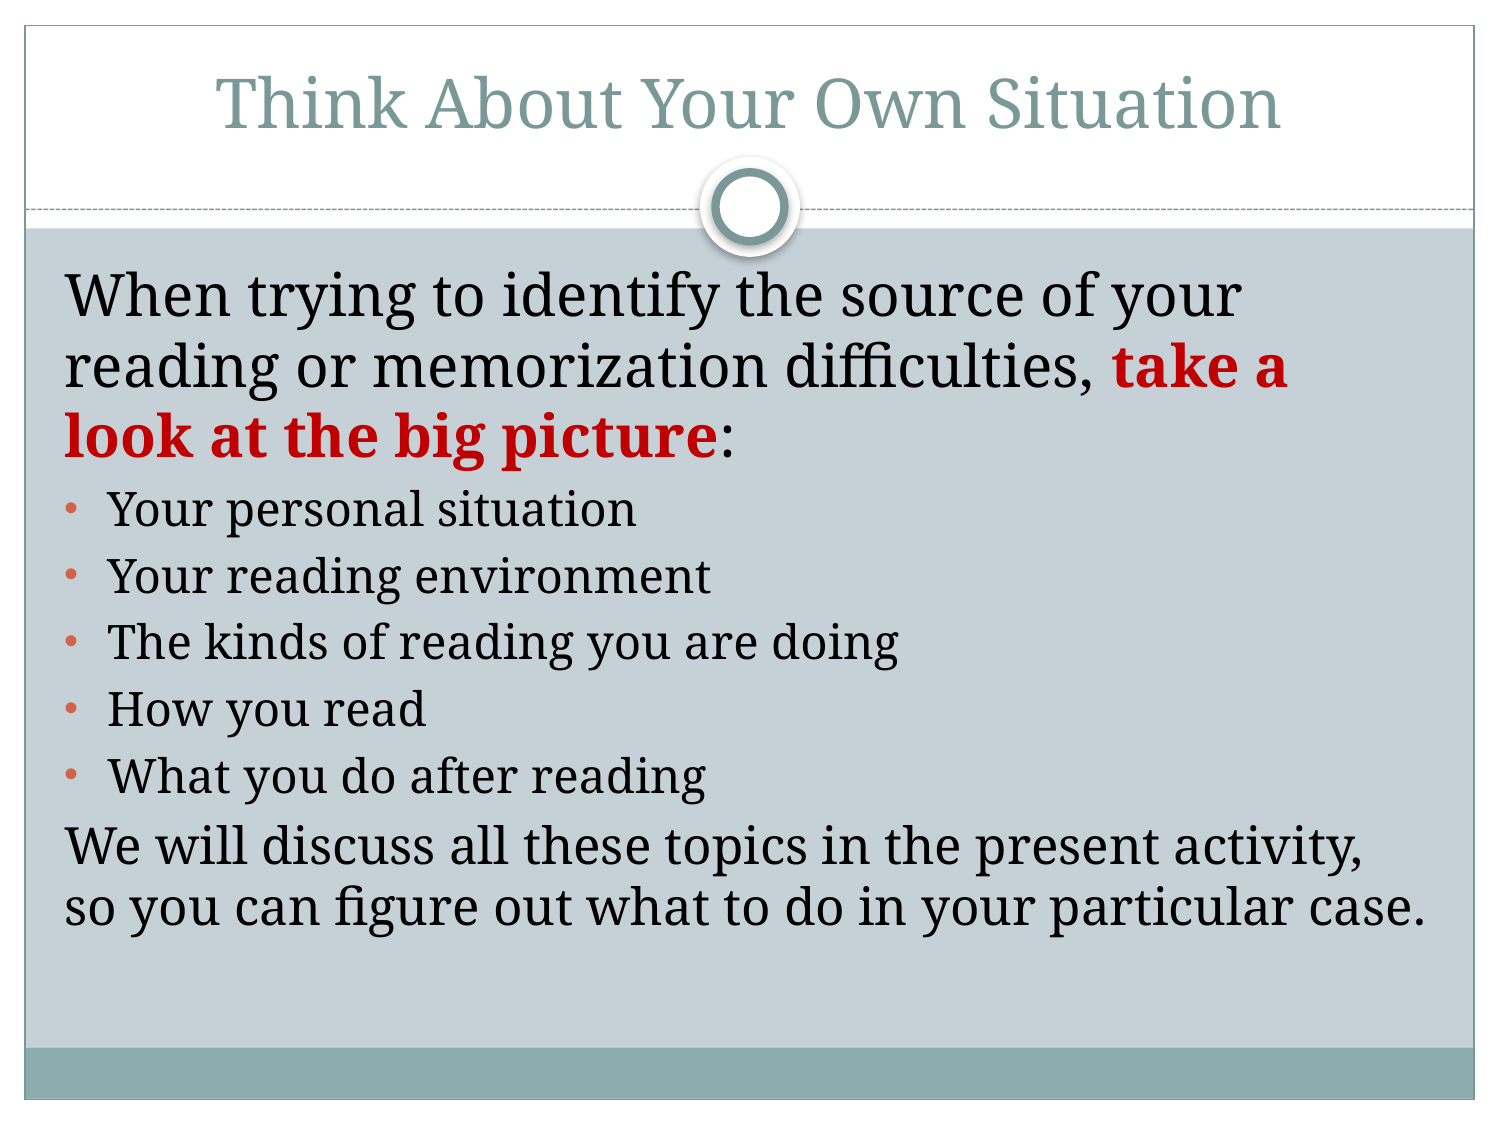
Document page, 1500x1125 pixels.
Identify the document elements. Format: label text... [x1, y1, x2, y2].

title Think About Your Own Situation [49, 37, 1450, 150]
list When trying to identify the source of your reading or memorization difficulties, take a look at the big picture: Your personal situation Your reading environment The kinds of reading you are doing How you read What you do after reading We will discuss all these topics in the present activity, so you can figure out what to do in your particular case. [49, 250, 1445, 1001]
